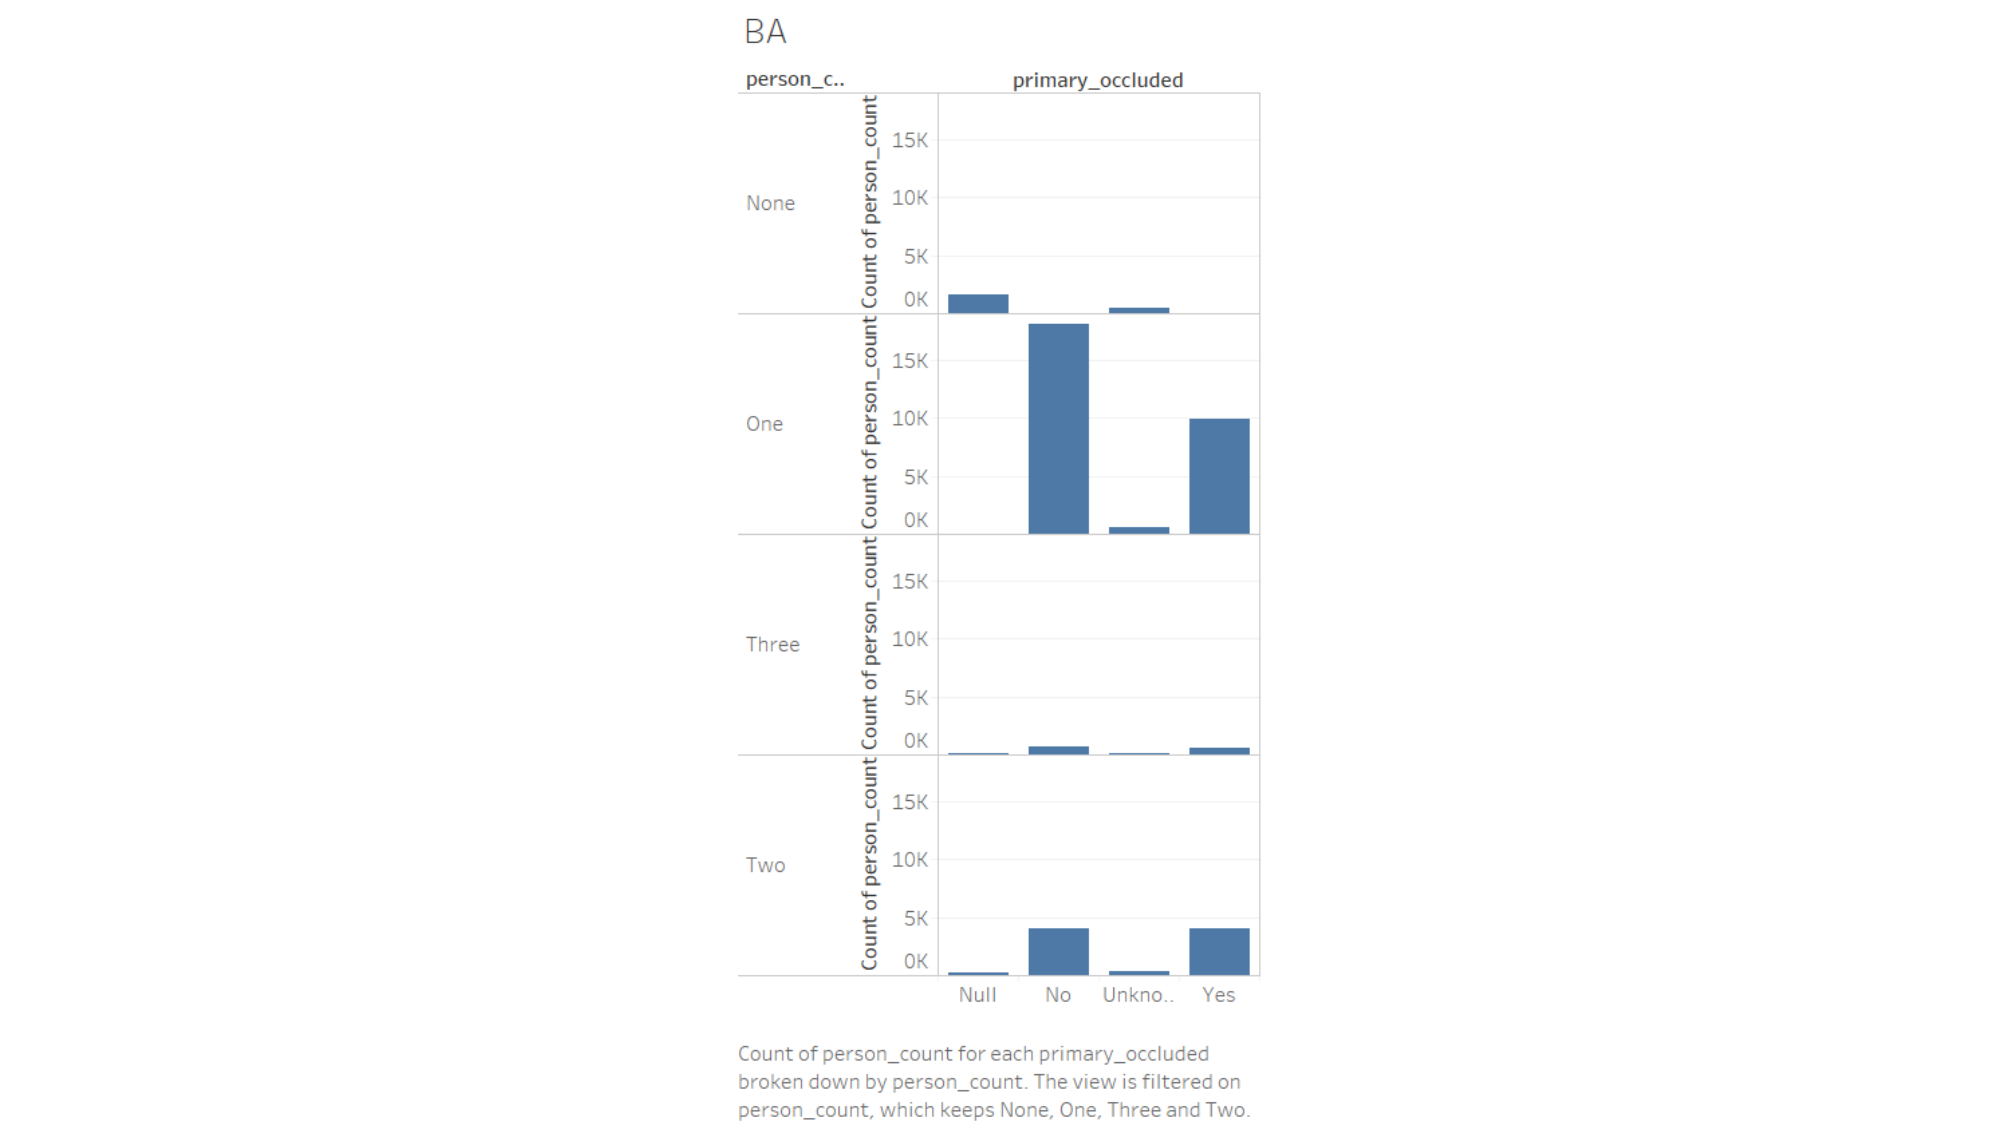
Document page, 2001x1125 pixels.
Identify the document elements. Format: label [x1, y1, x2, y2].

picture [738, 0, 1262, 1125]
